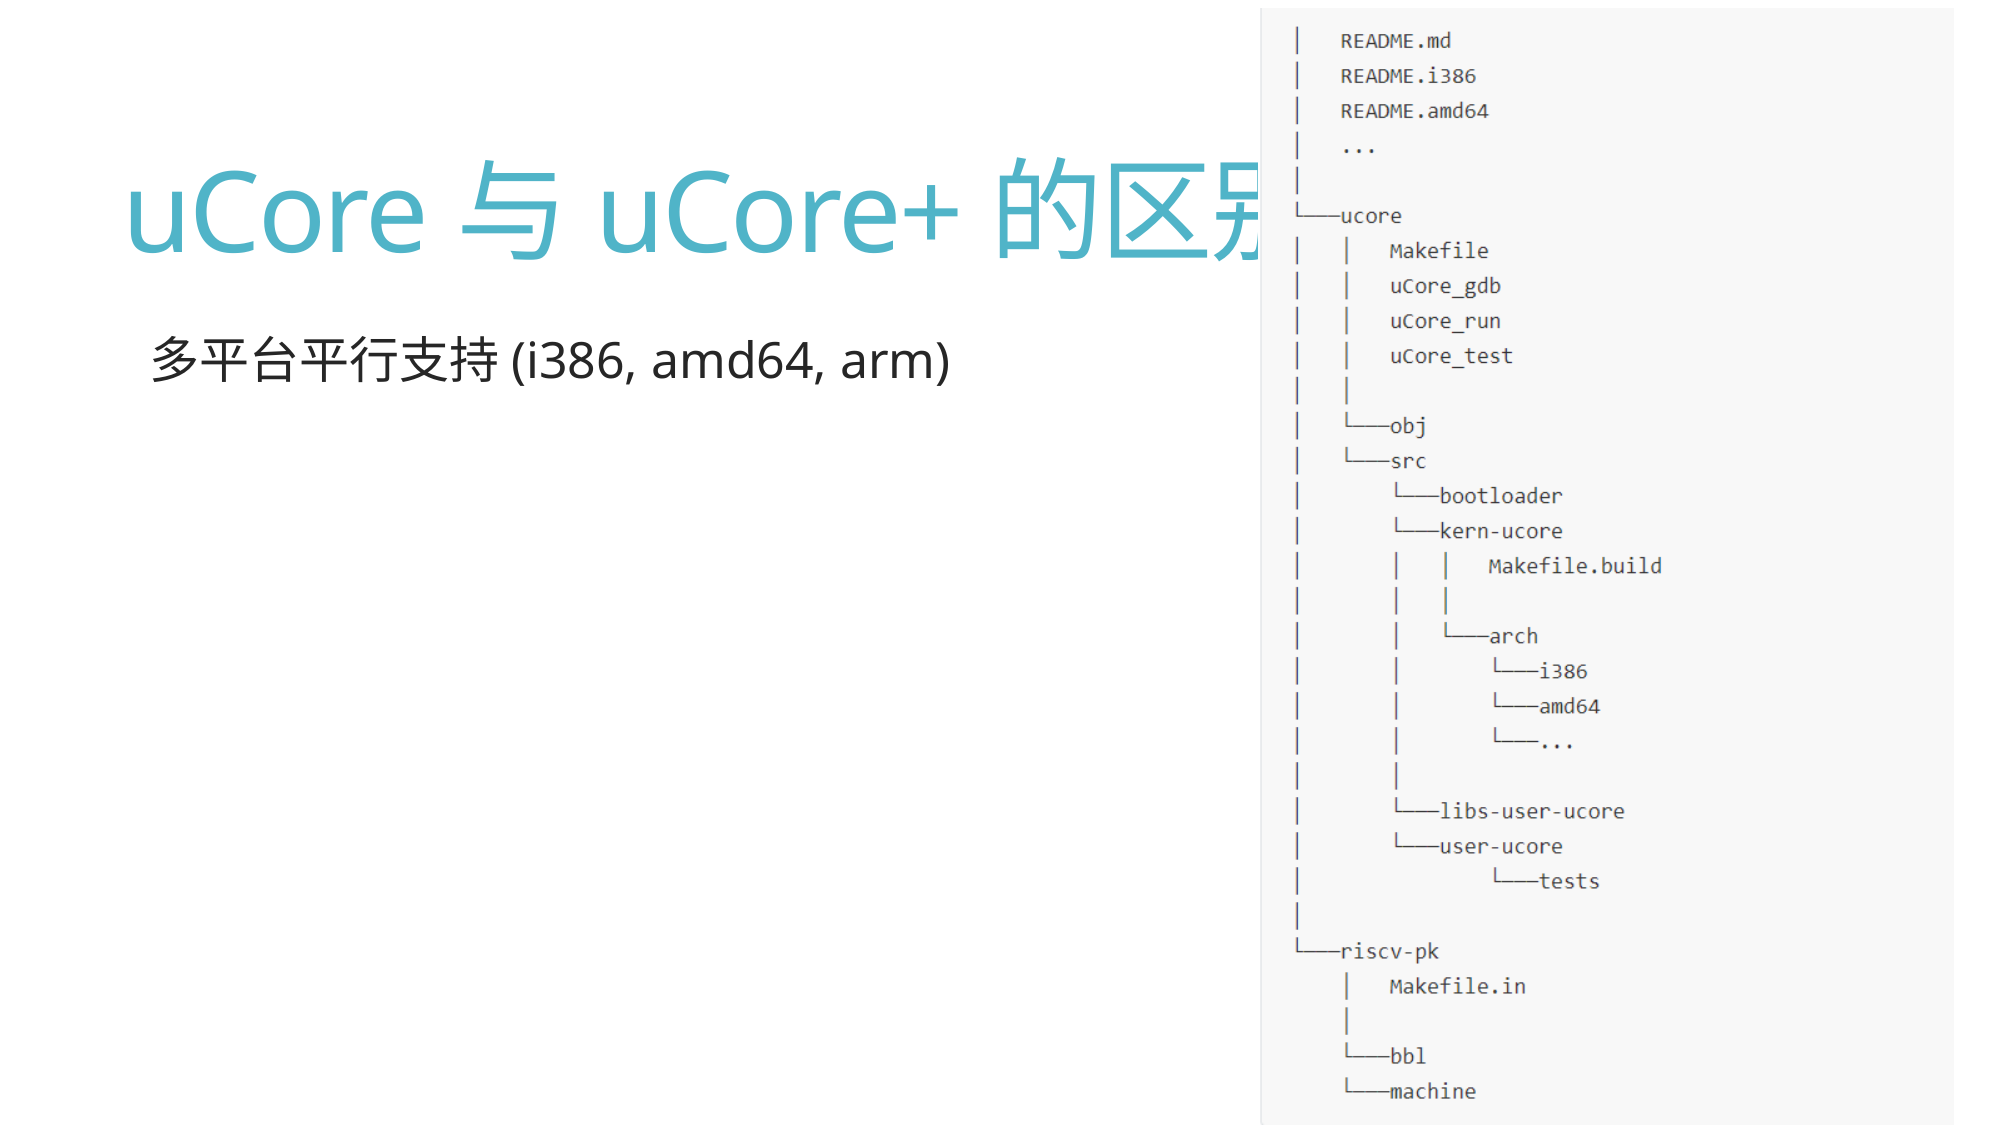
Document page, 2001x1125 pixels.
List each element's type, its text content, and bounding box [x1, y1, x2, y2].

title uCore与uCore+的区别 [107, 81, 1258, 354]
picture [1258, 8, 1954, 1125]
list 多平台平行支持(i386, amd64, arm) [111, 329, 1067, 948]
